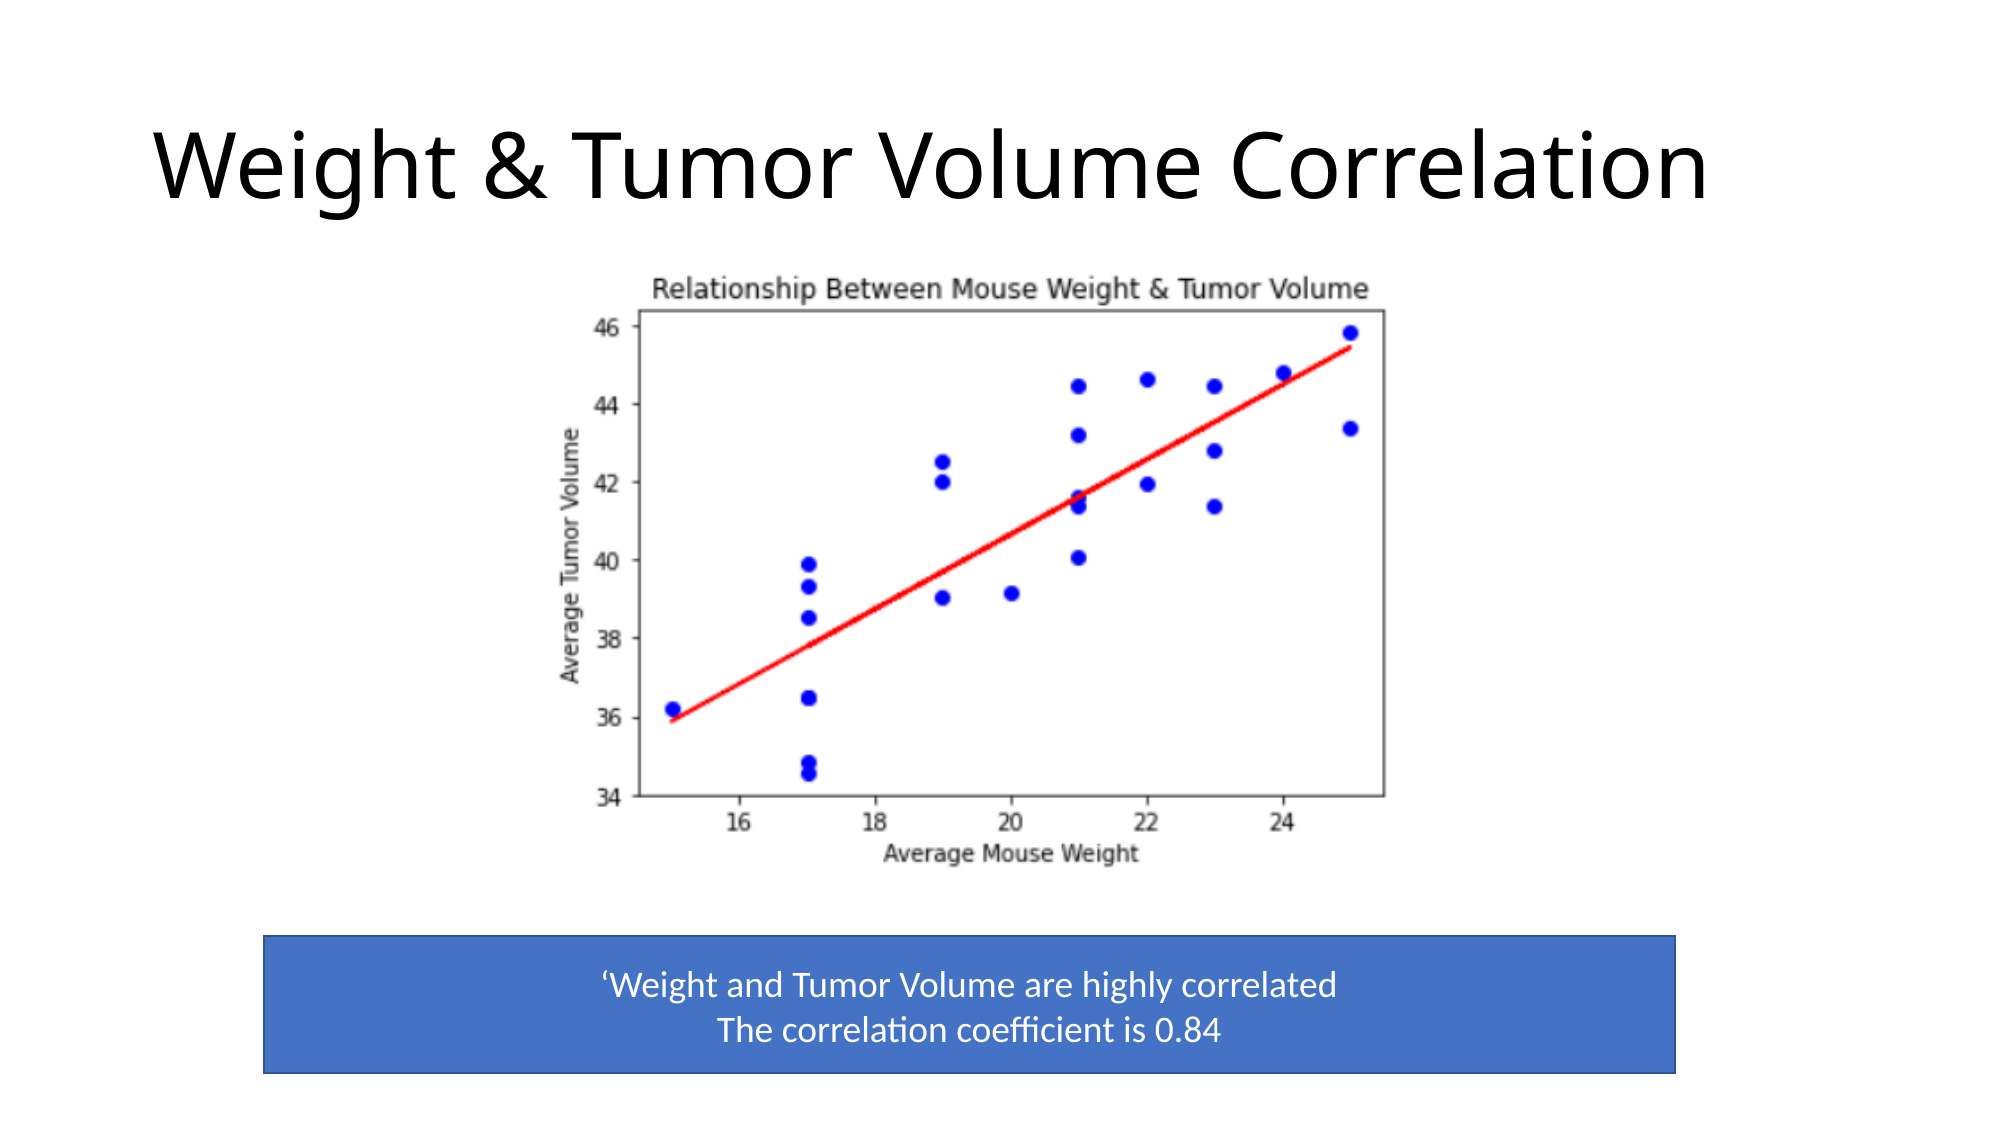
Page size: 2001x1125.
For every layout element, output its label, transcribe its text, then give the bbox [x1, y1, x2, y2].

picture [520, 245, 1418, 914]
text_box ‘Weight and Tumor Volume are highly correlated The correlation coefficient is 0.84 [263, 935, 1676, 1074]
title Weight & Tumor Volume Correlation [137, 59, 1863, 278]
